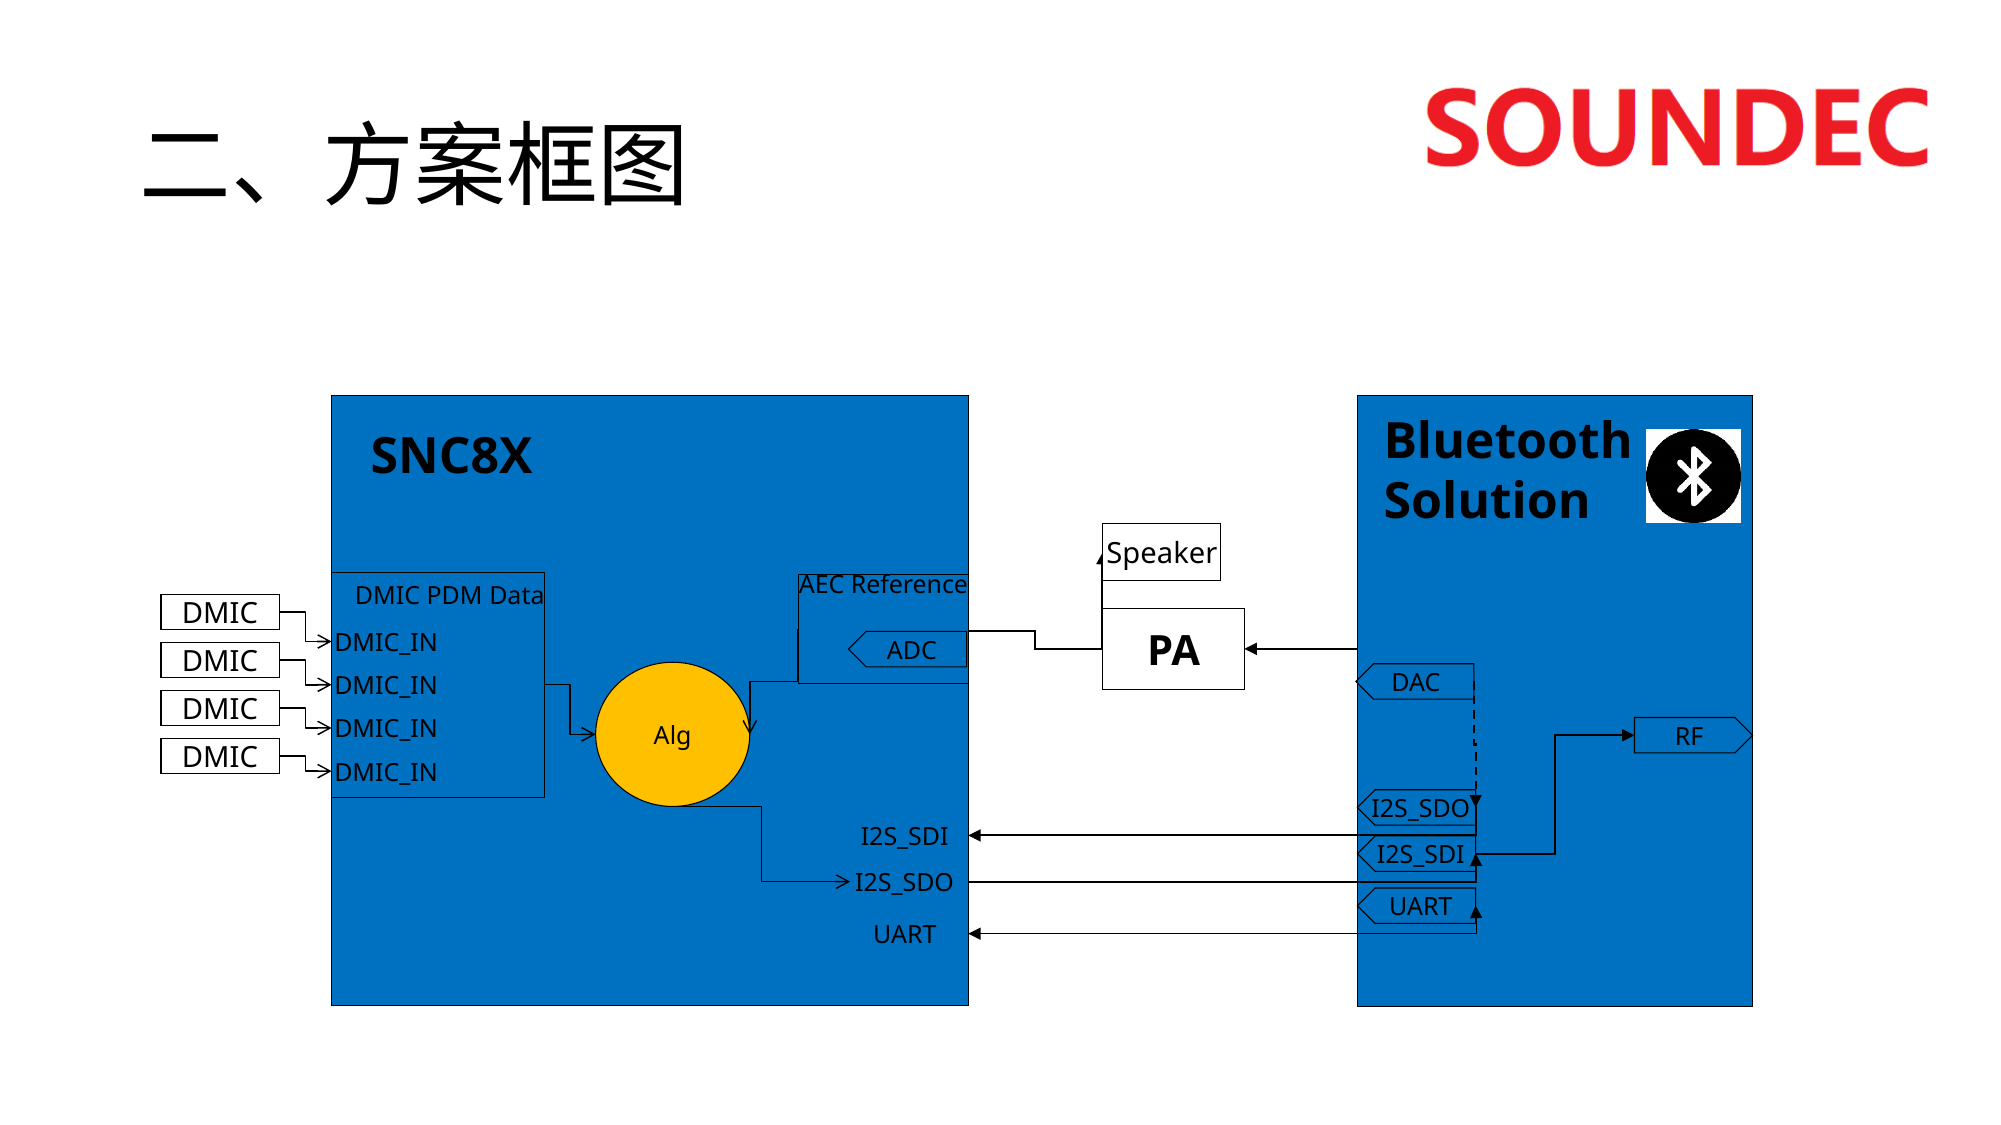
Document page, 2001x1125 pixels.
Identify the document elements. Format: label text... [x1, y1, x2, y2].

title 二、方案框图 [124, 59, 1850, 278]
picture [1412, 28, 1946, 202]
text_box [160, 395, 1753, 1007]
